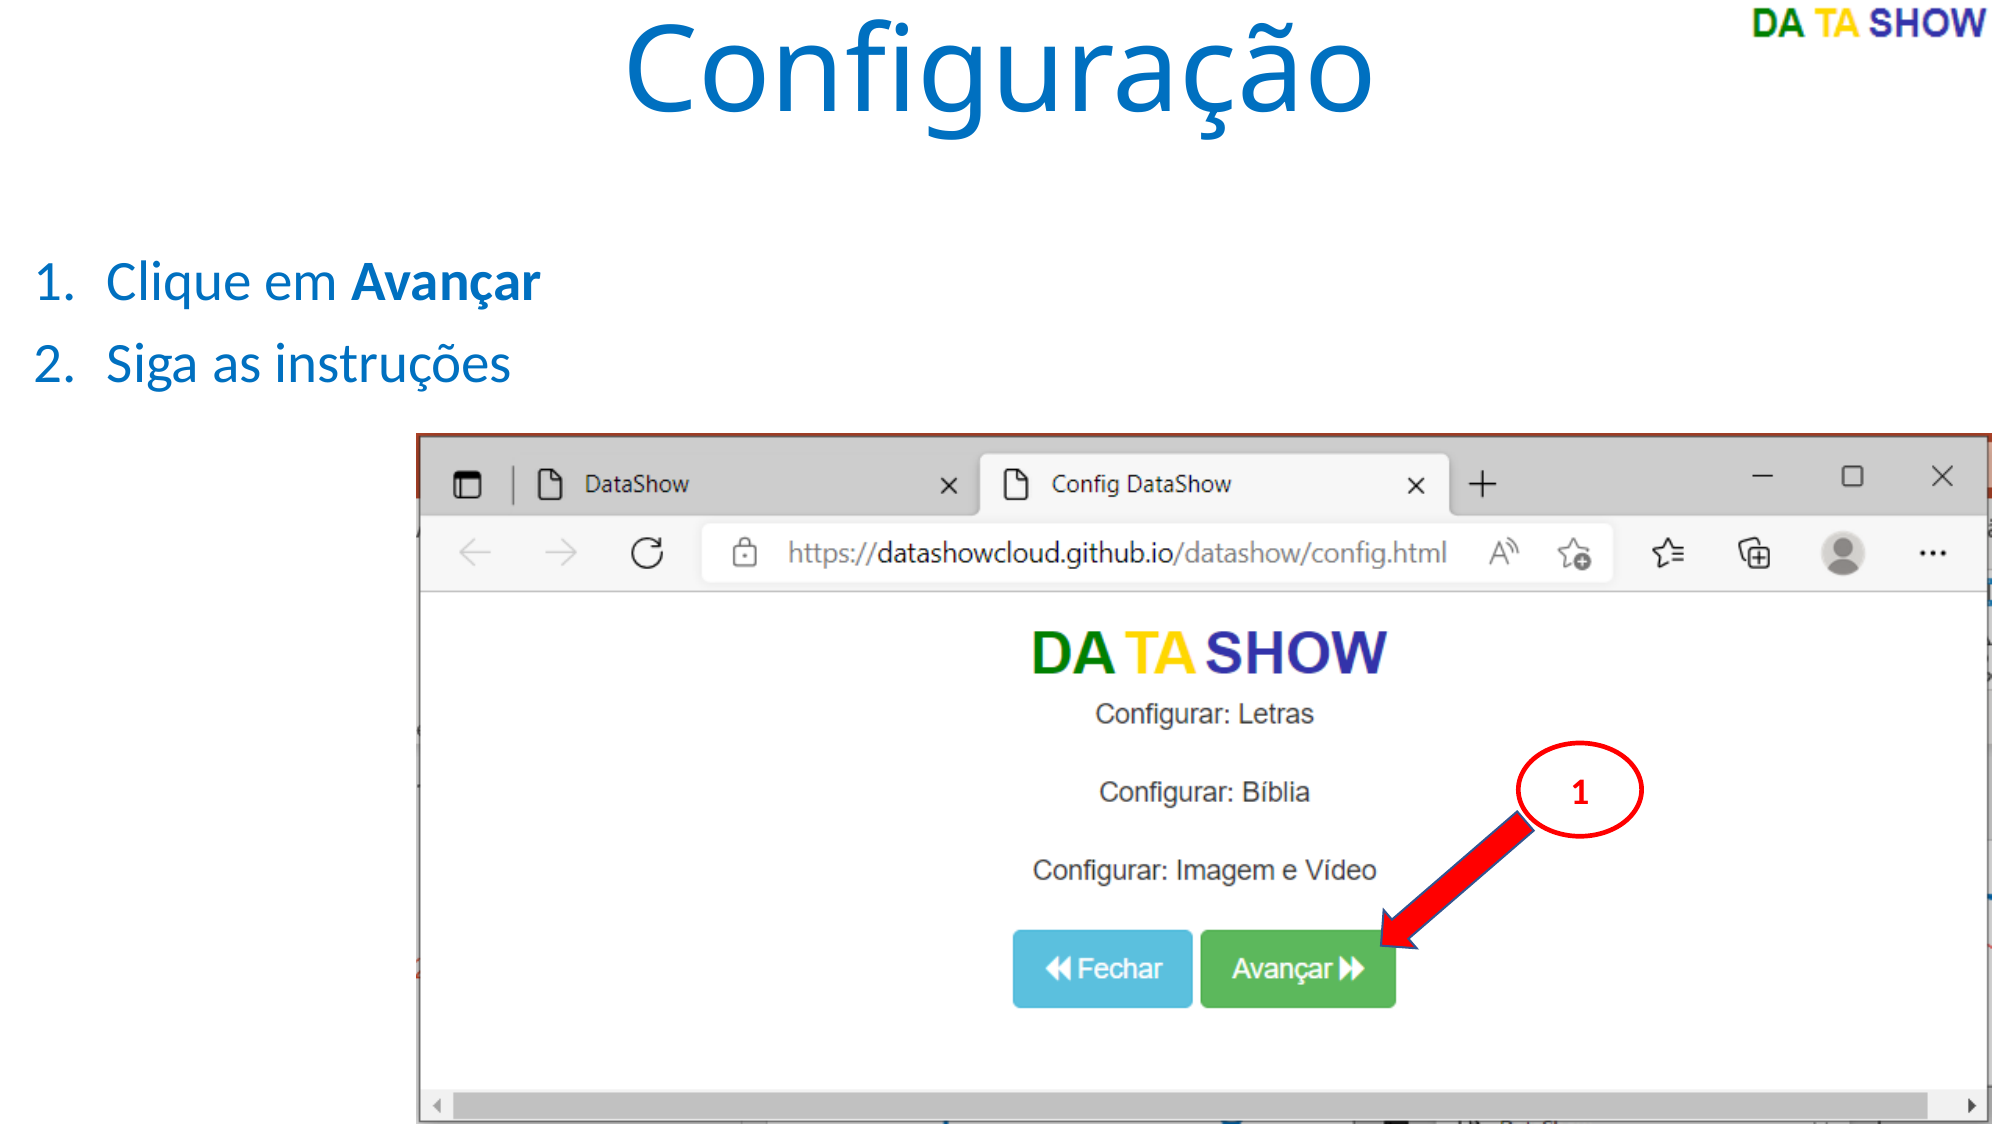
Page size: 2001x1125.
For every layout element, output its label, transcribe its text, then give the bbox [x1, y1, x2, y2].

title Configuração [0, 0, 2000, 146]
picture [416, 433, 1992, 1124]
text_box Clique em Avançar Siga as instruções [18, 243, 624, 403]
picture [1747, 1, 1992, 45]
